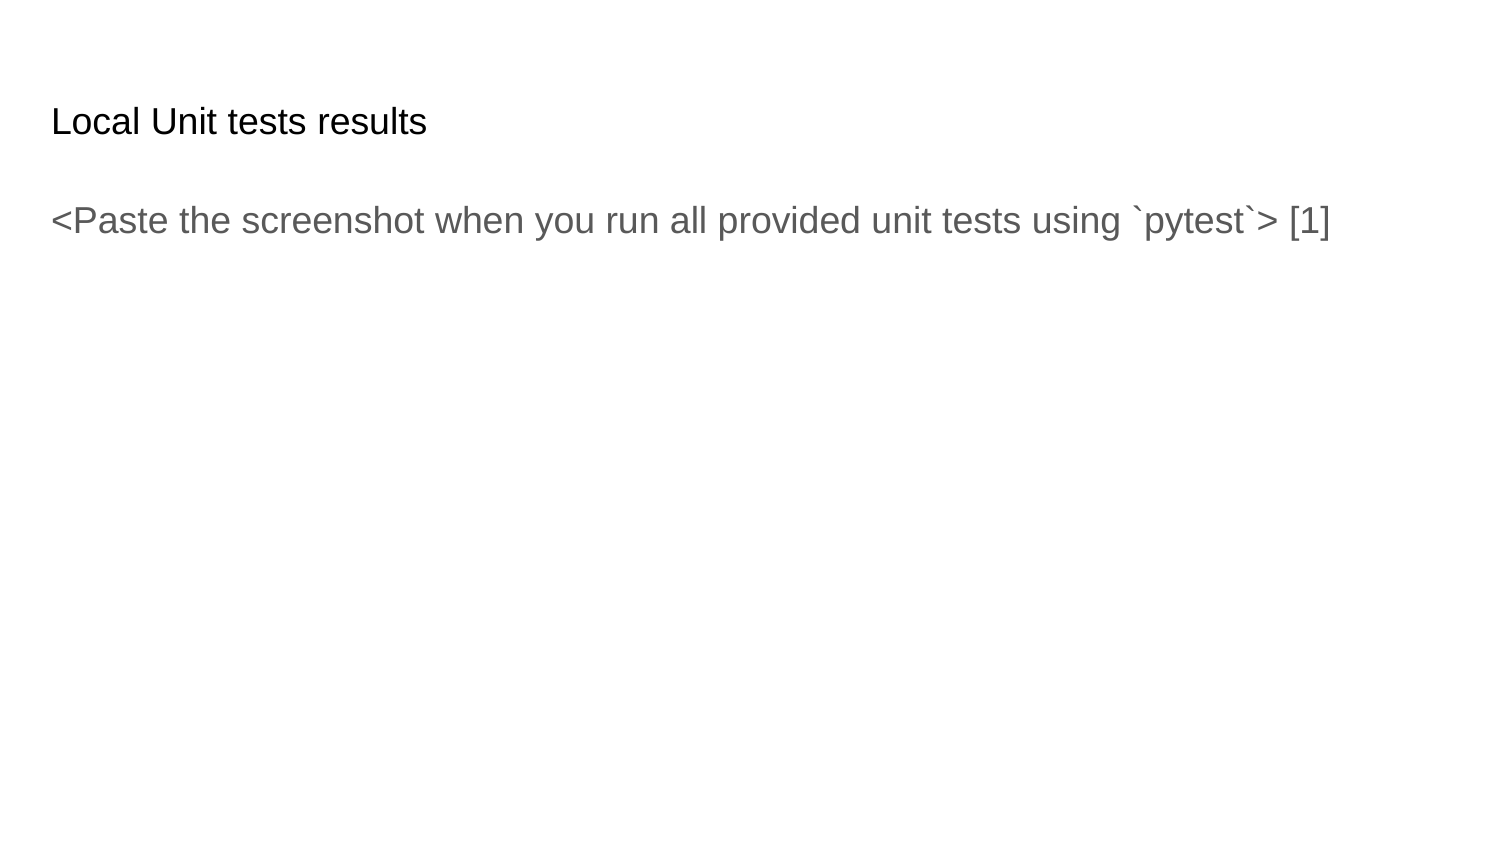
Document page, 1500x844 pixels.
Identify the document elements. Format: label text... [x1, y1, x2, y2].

text_box Local Unit tests results [51, 68, 1449, 171]
text_box <Paste the screenshot when you run all provided unit tests using `pytest`> [1] [51, 189, 1449, 750]
